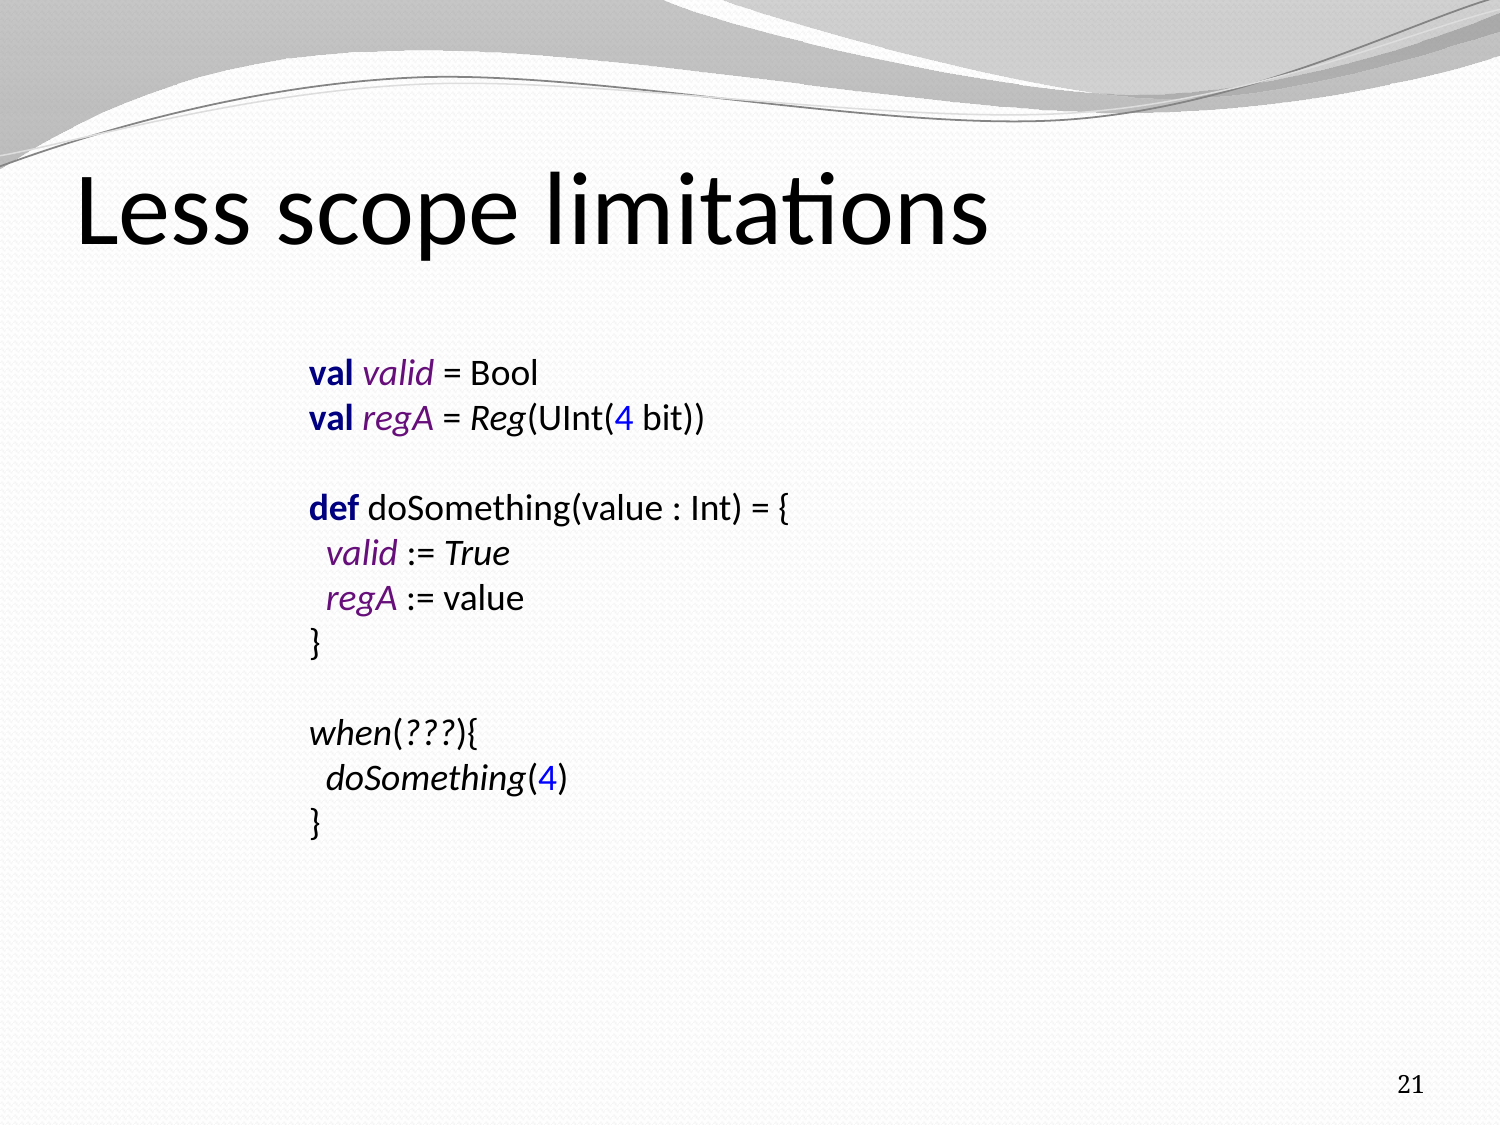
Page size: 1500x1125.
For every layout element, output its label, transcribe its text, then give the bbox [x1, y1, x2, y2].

title Less scope limitations [75, 78, 1425, 266]
text_box val valid = Bool val regA = Reg(UInt(4 bit)) def doSomething(value : Int) = { valid := True regA := value } when(???){ doSomething(4) } [293, 340, 806, 851]
slide_number 21 [1299, 1042, 1425, 1103]
